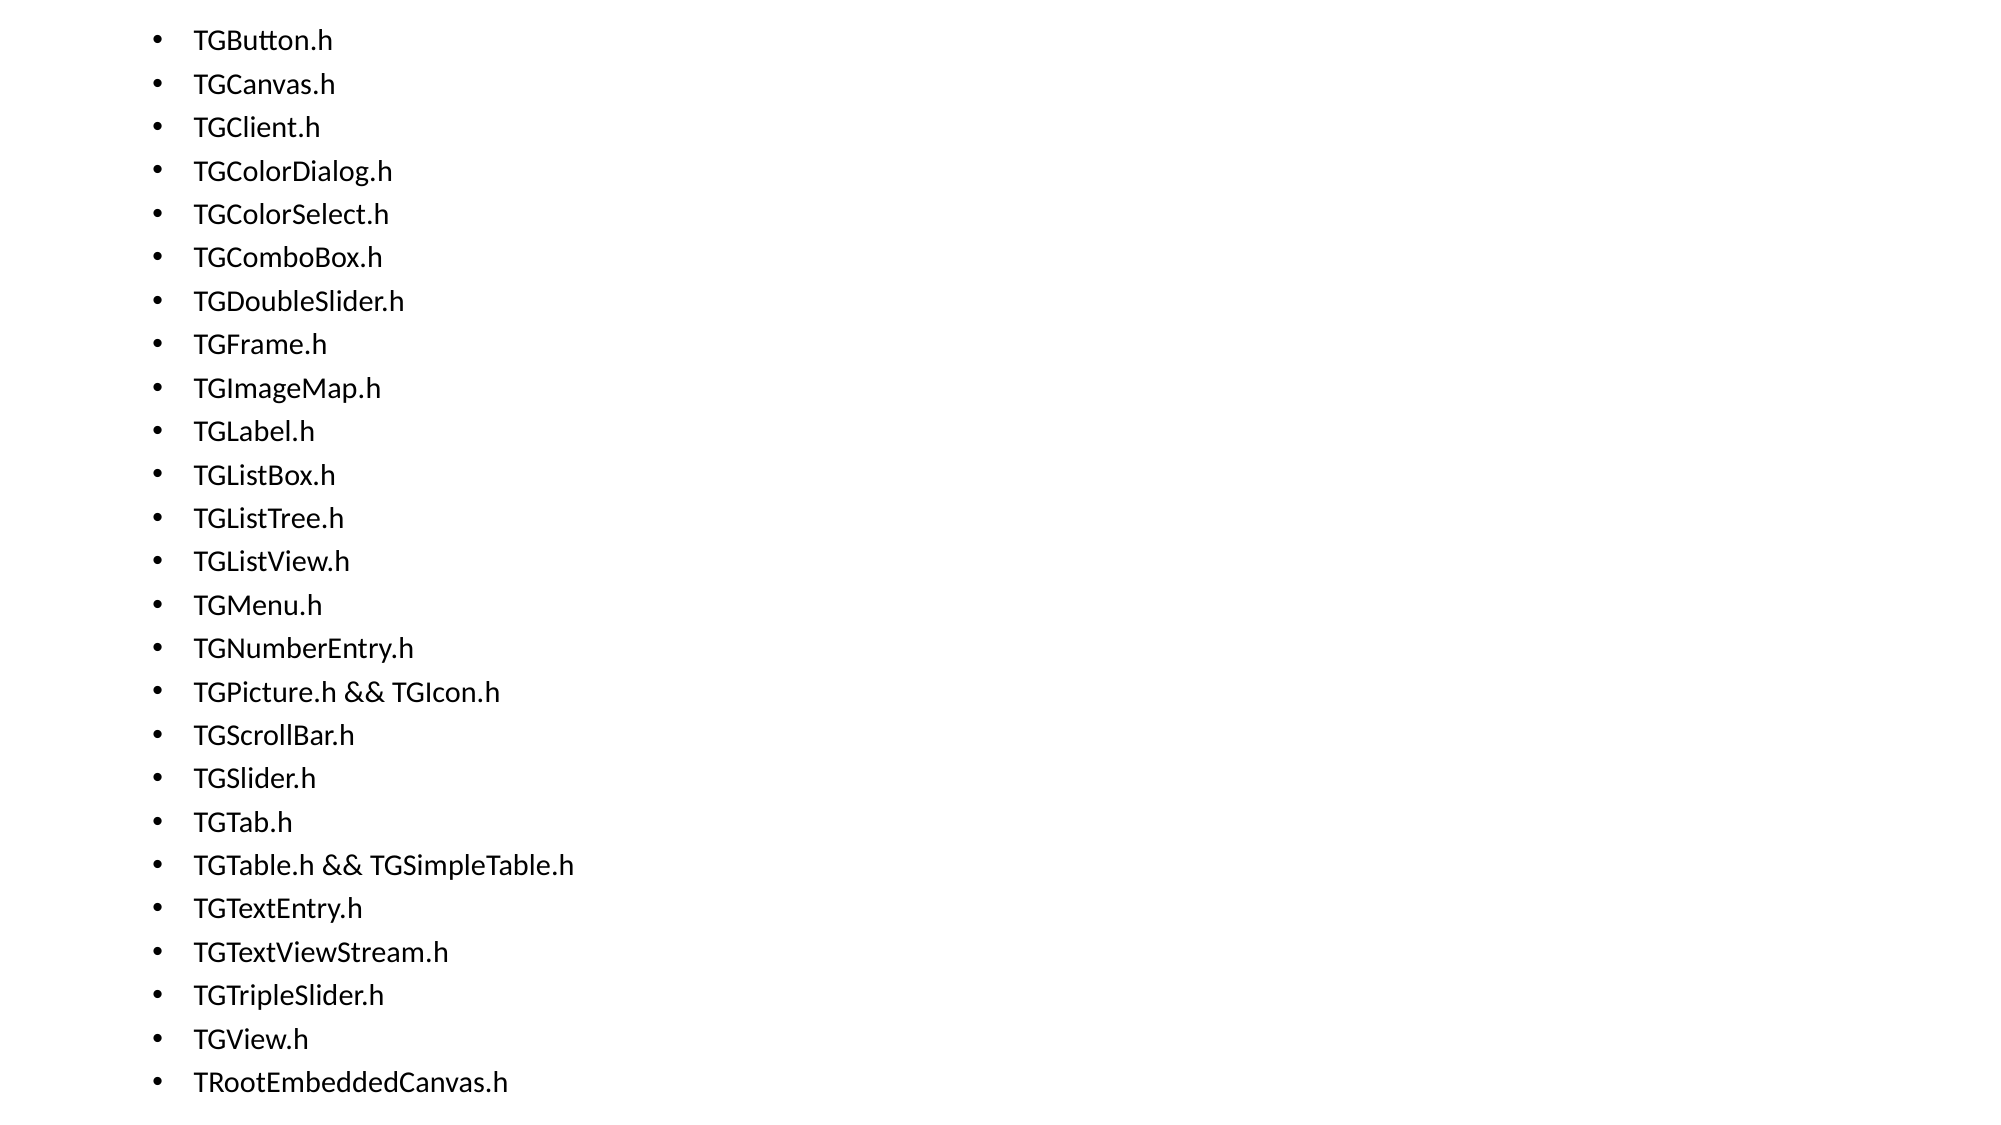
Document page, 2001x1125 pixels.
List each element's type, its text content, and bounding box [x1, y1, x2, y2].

list TGButton.h TGCanvas.h TGClient.h TGColorDialog.h TGColorSelect.h TGComboBox.h TGDoubleSlider.h TGFrame.h TGImageMap.h TGLabel.h TGListBox.h TGListTree.h TGListView.h TGMenu.h TGNumberEntry.h TGPicture.h && TGIcon.h TGScrollBar.h TGSlider.h TGTab.h TGTable.h && TGSimpleTable.h TGTextEntry.h TGTextViewStream.h TGTripleSlider.h TGView.h TRootEmbeddedCanvas.h [137, 17, 1069, 1114]
